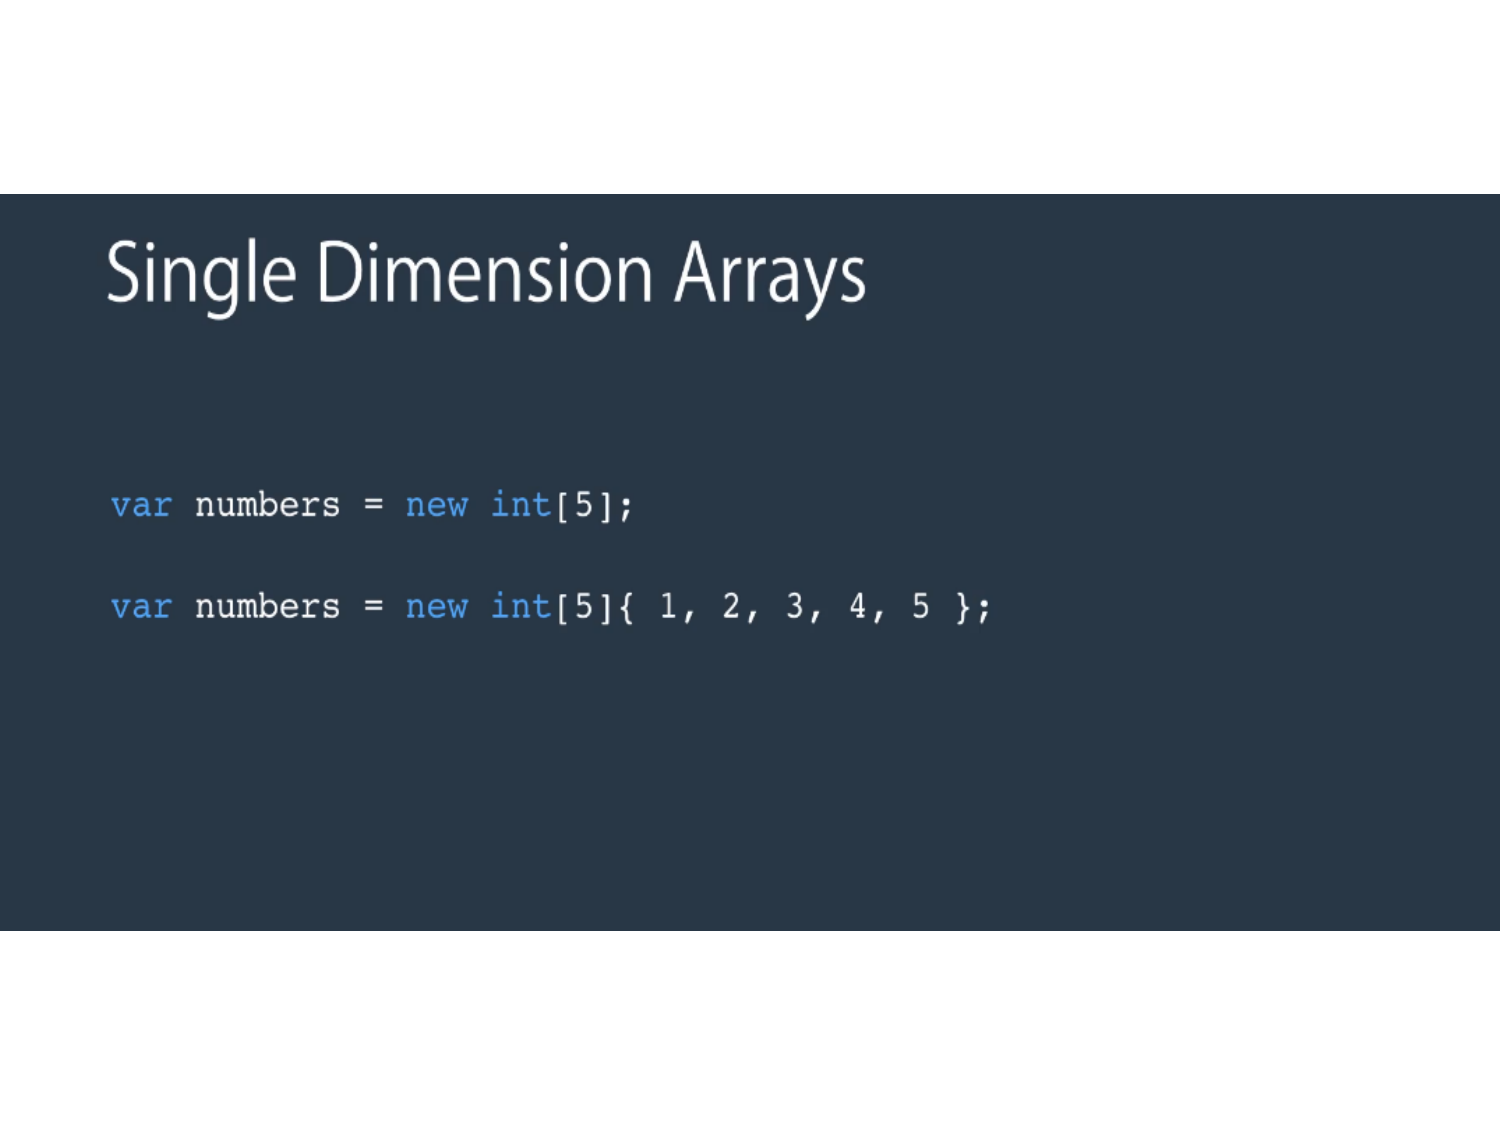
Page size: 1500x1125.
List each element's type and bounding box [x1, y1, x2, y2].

picture [0, 194, 1500, 931]
